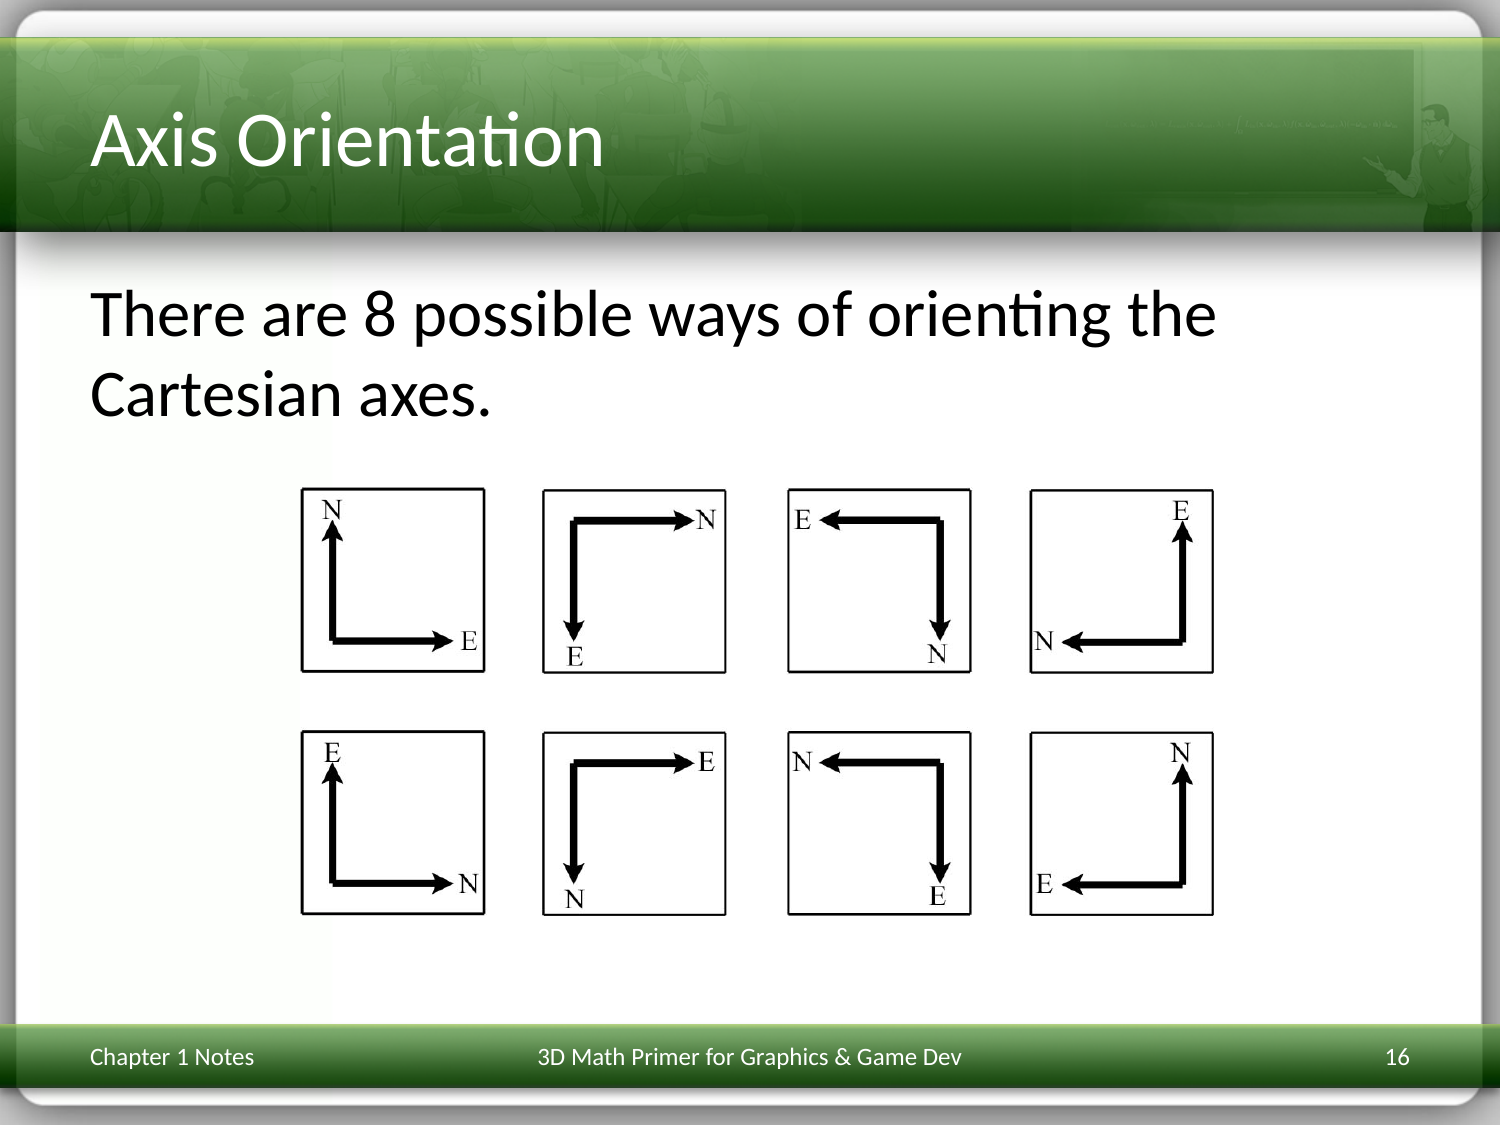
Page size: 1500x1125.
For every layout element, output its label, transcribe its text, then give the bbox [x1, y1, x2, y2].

slide_number Chapter 1 Notes [75, 1025, 425, 1085]
slide_number 16 [1074, 1025, 1425, 1085]
picture [0, 0, 1500, 1125]
footer 3D Math Primer for Graphics & Game Dev [512, 1025, 988, 1085]
list There are 8 possible ways of orienting the Cartesian axes. [75, 262, 1425, 488]
title Axis Orientation [75, 37, 1188, 233]
